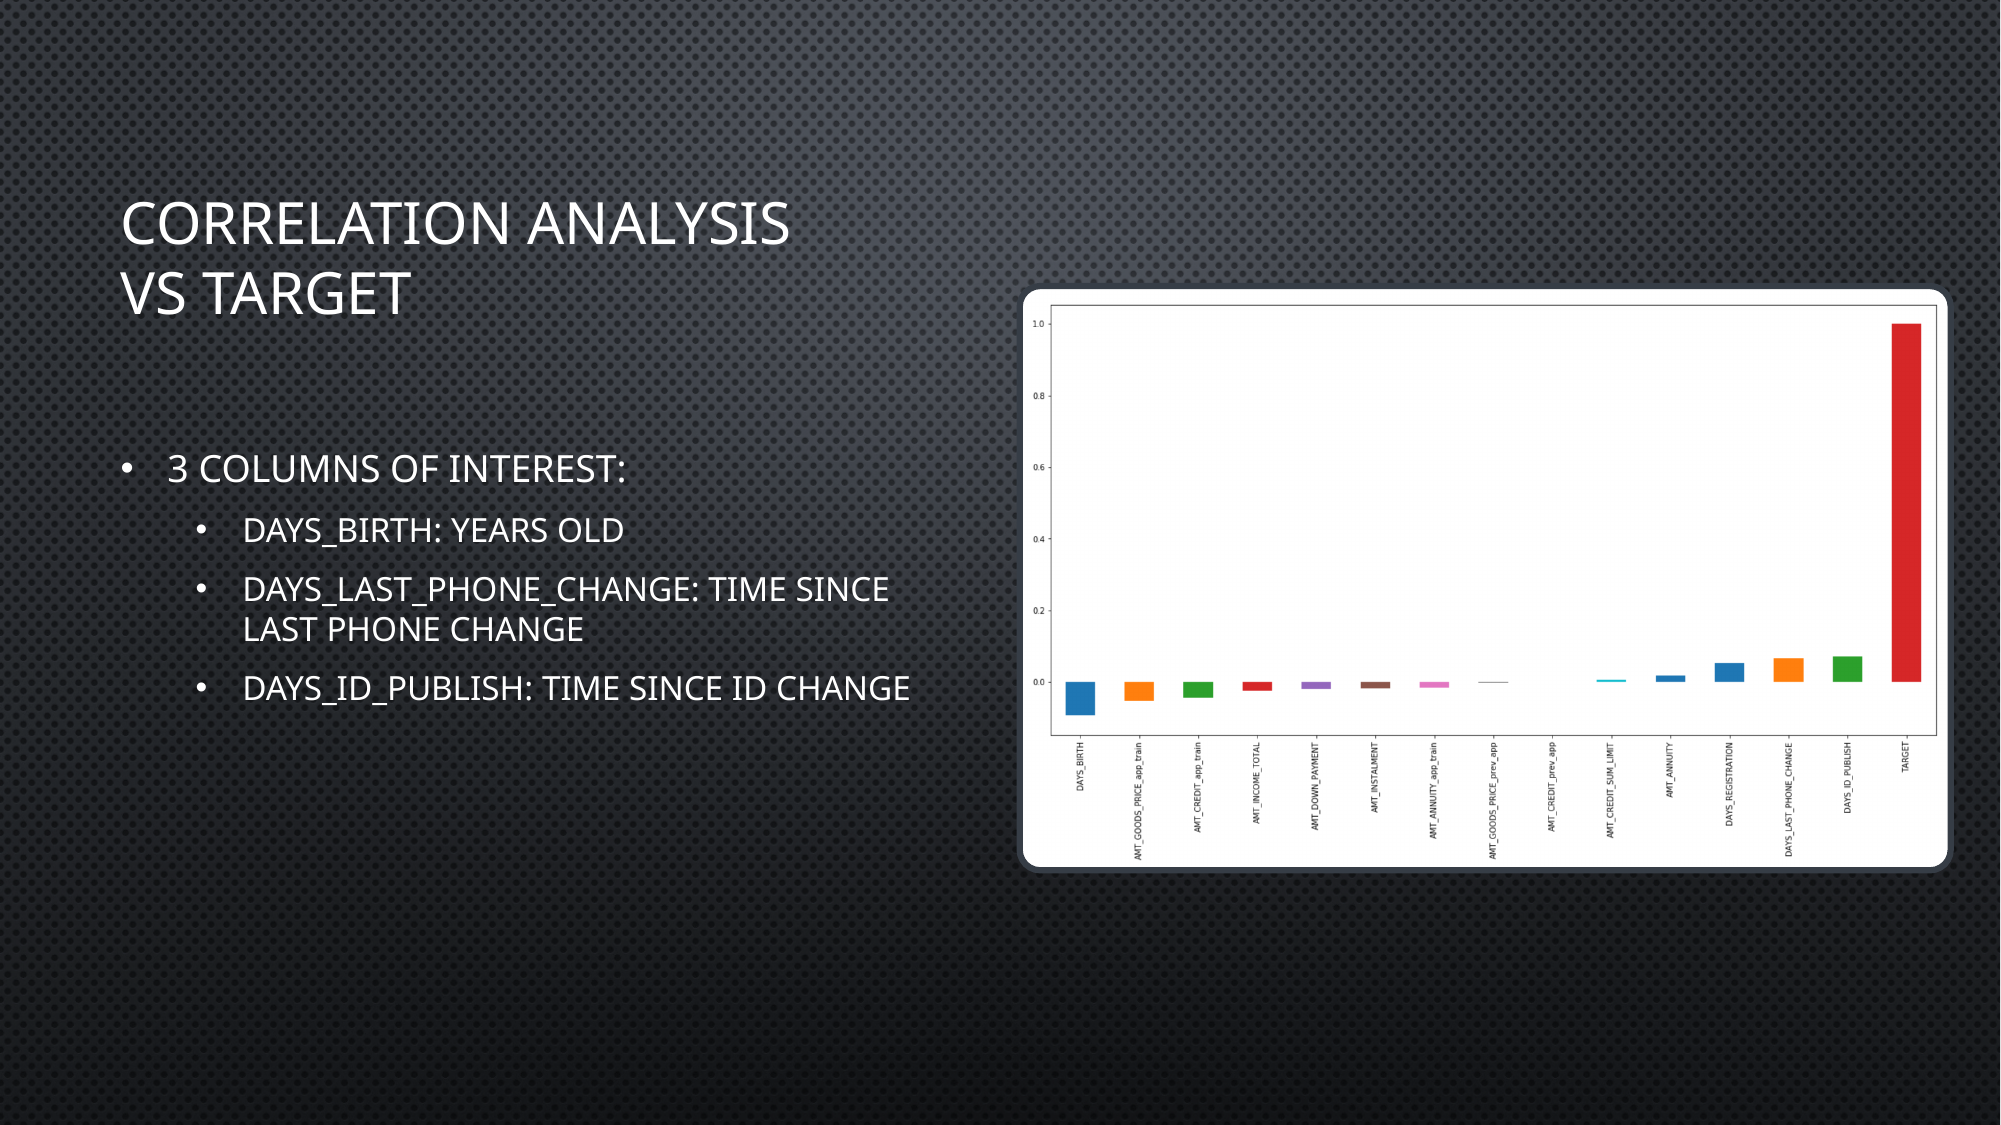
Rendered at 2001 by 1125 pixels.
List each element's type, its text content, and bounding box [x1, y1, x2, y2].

picture [1019, 285, 1951, 871]
title Correlation analysis vs Target [105, 99, 864, 413]
list 3 Columns of interest: Days_BIRTH: Years Old DAYS_LAST_PHONE_CHANGE: time since last phone change DAYS_ID_PUBLISH: Time since id change [105, 437, 935, 966]
